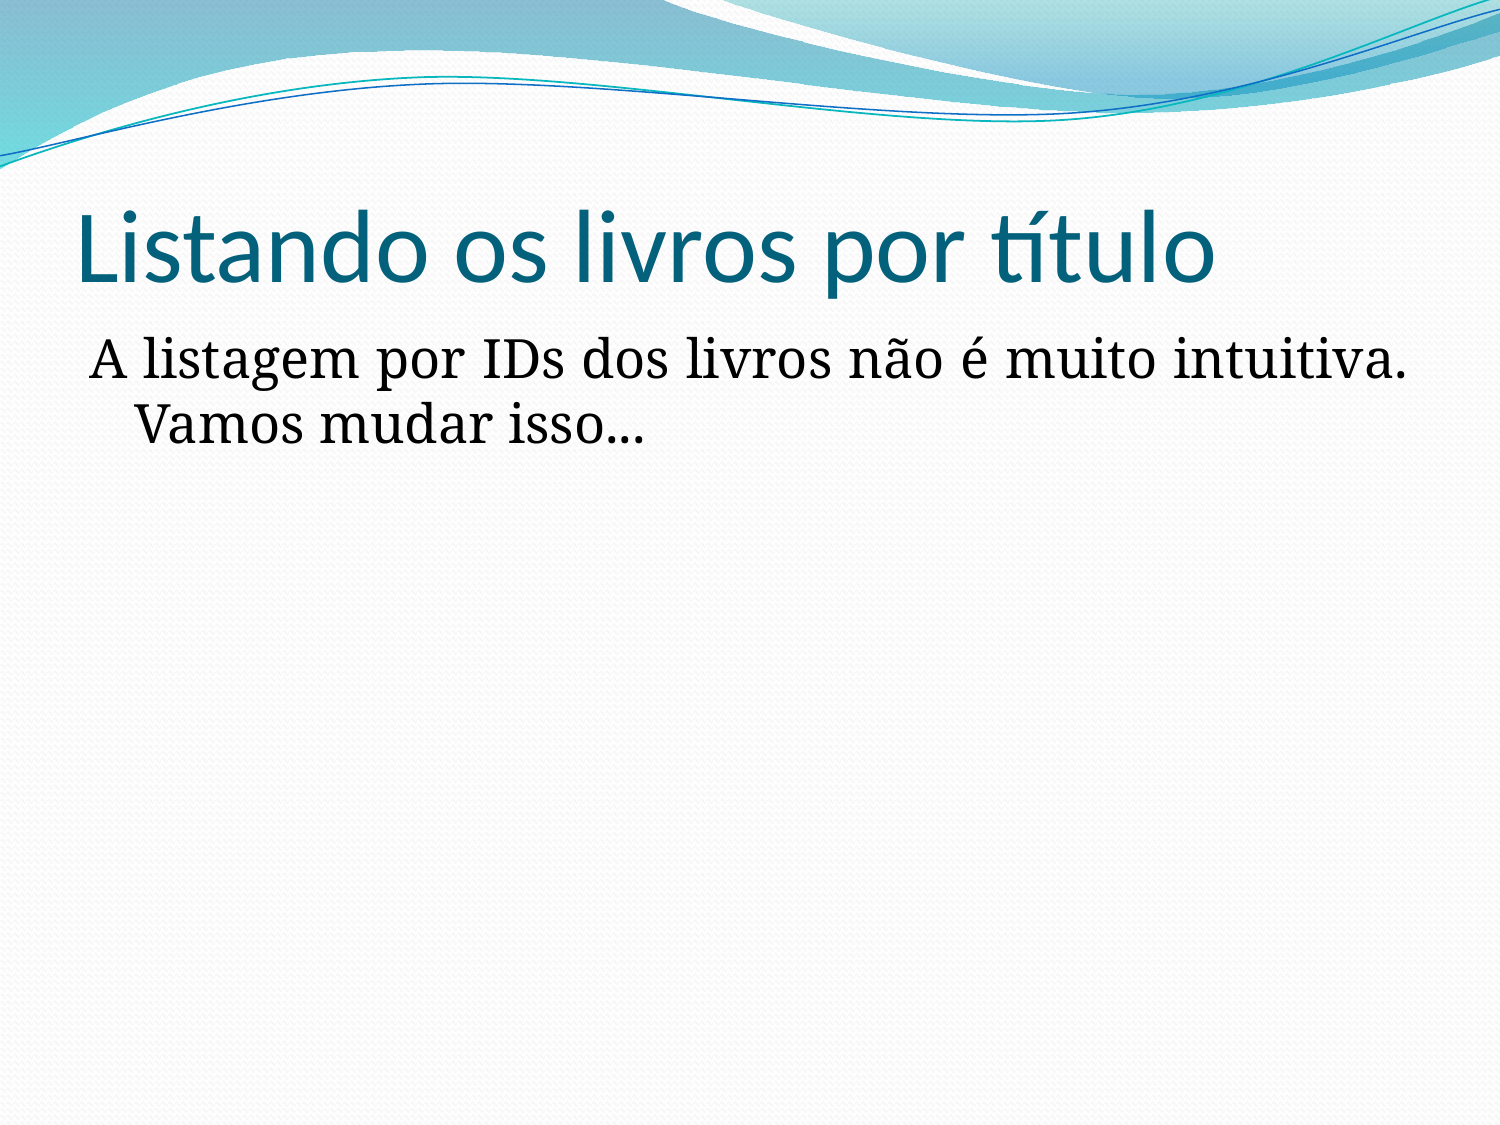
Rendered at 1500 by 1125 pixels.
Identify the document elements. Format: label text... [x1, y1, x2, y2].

list A listagem por IDs dos livros não é muito intuitiva. Vamos mudar isso... [75, 317, 1425, 1038]
title Listando os livros por título [75, 115, 1425, 303]
